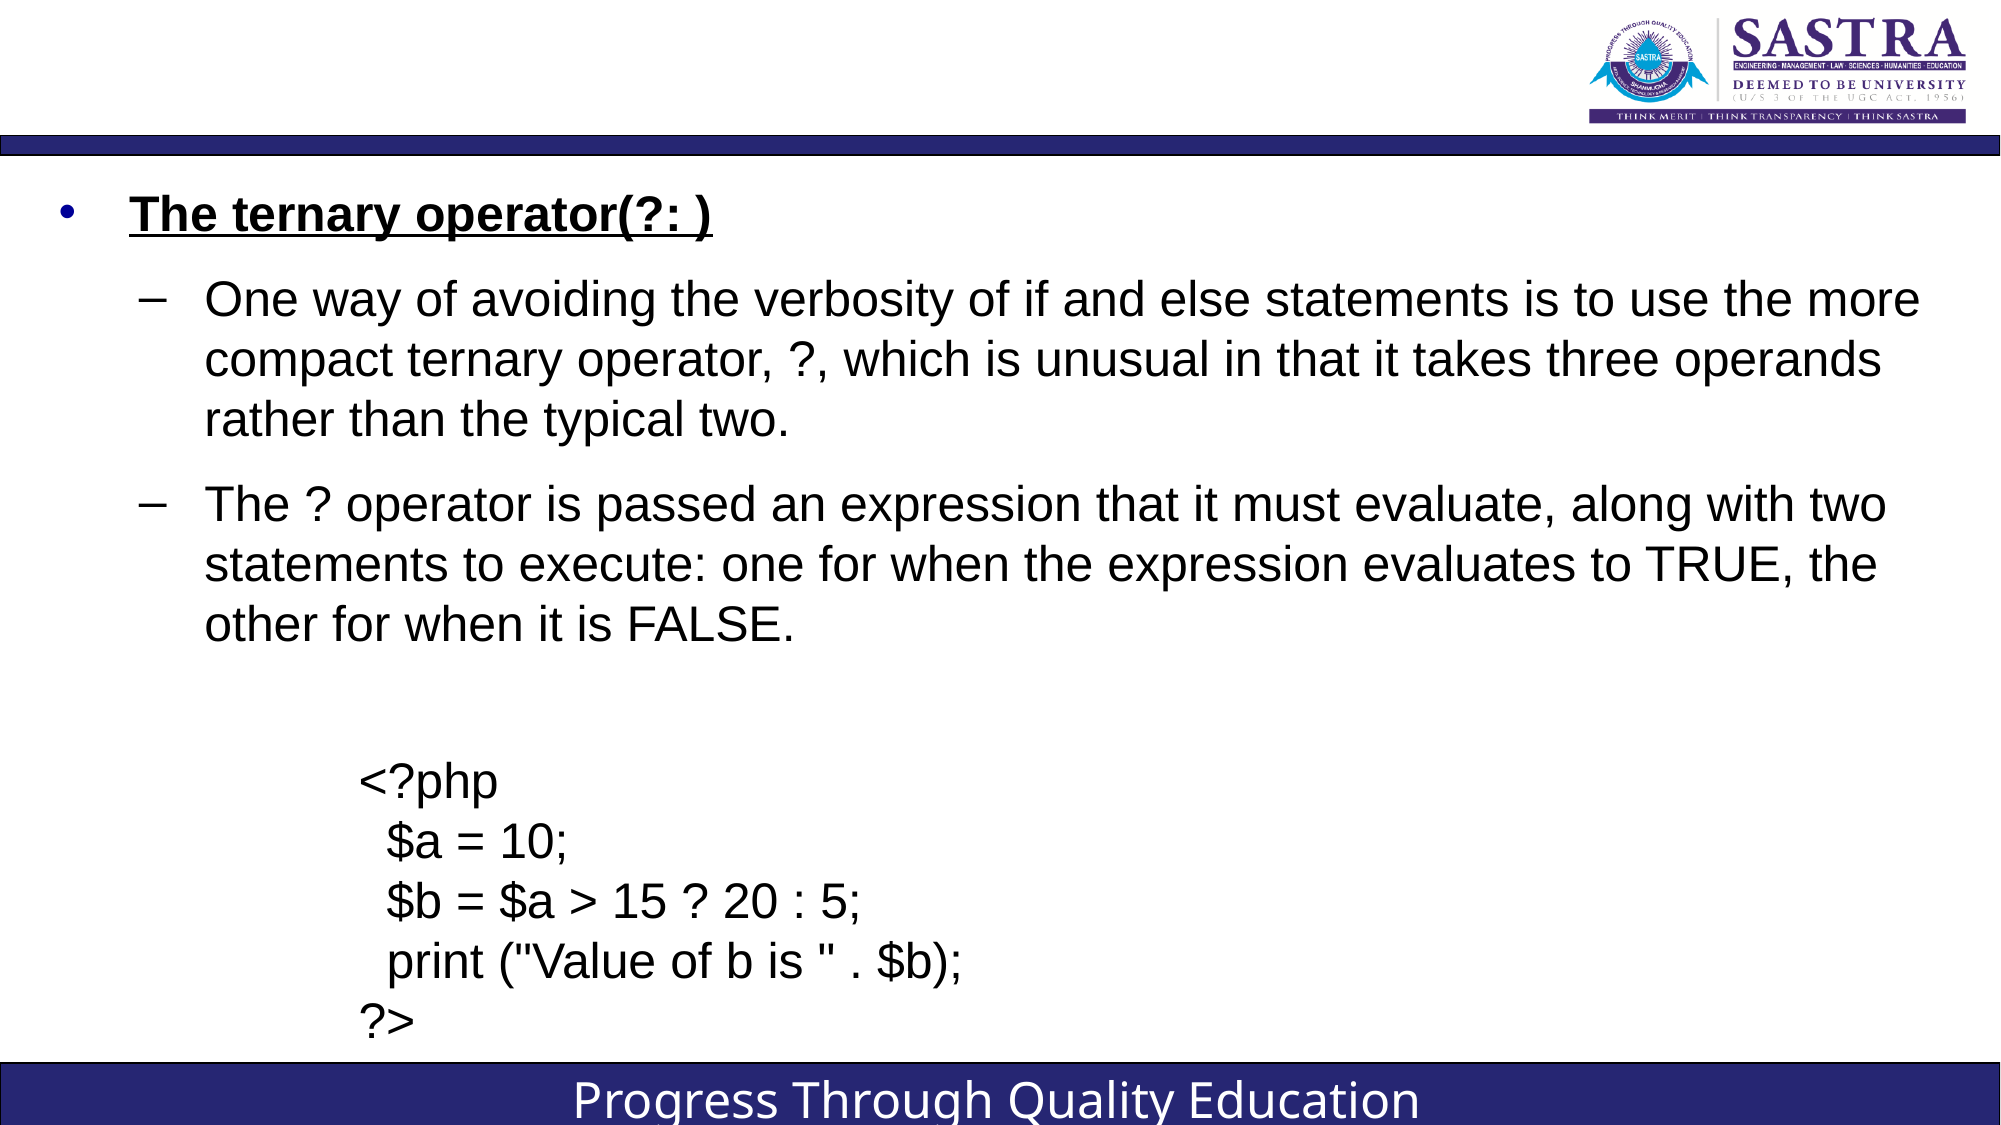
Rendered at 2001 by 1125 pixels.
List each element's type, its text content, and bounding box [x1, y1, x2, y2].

list The ternary operator(?: ) One way of avoiding the verbosity of if and else statements is to use the more compact ternary operator, ?, which is unusual in that it takes three operands rather than the typical two. The ? operator is passed an expression that it must evaluate, along with two statements to execute: one for when the expression evaluates to TRUE, the other for when it is FALSE. <?php $a = 10; $b = $a > 15 ? 20 : 5; print ("Value of b is " . $b); ?> [37, 172, 1969, 1047]
picture [1566, 10, 1989, 130]
